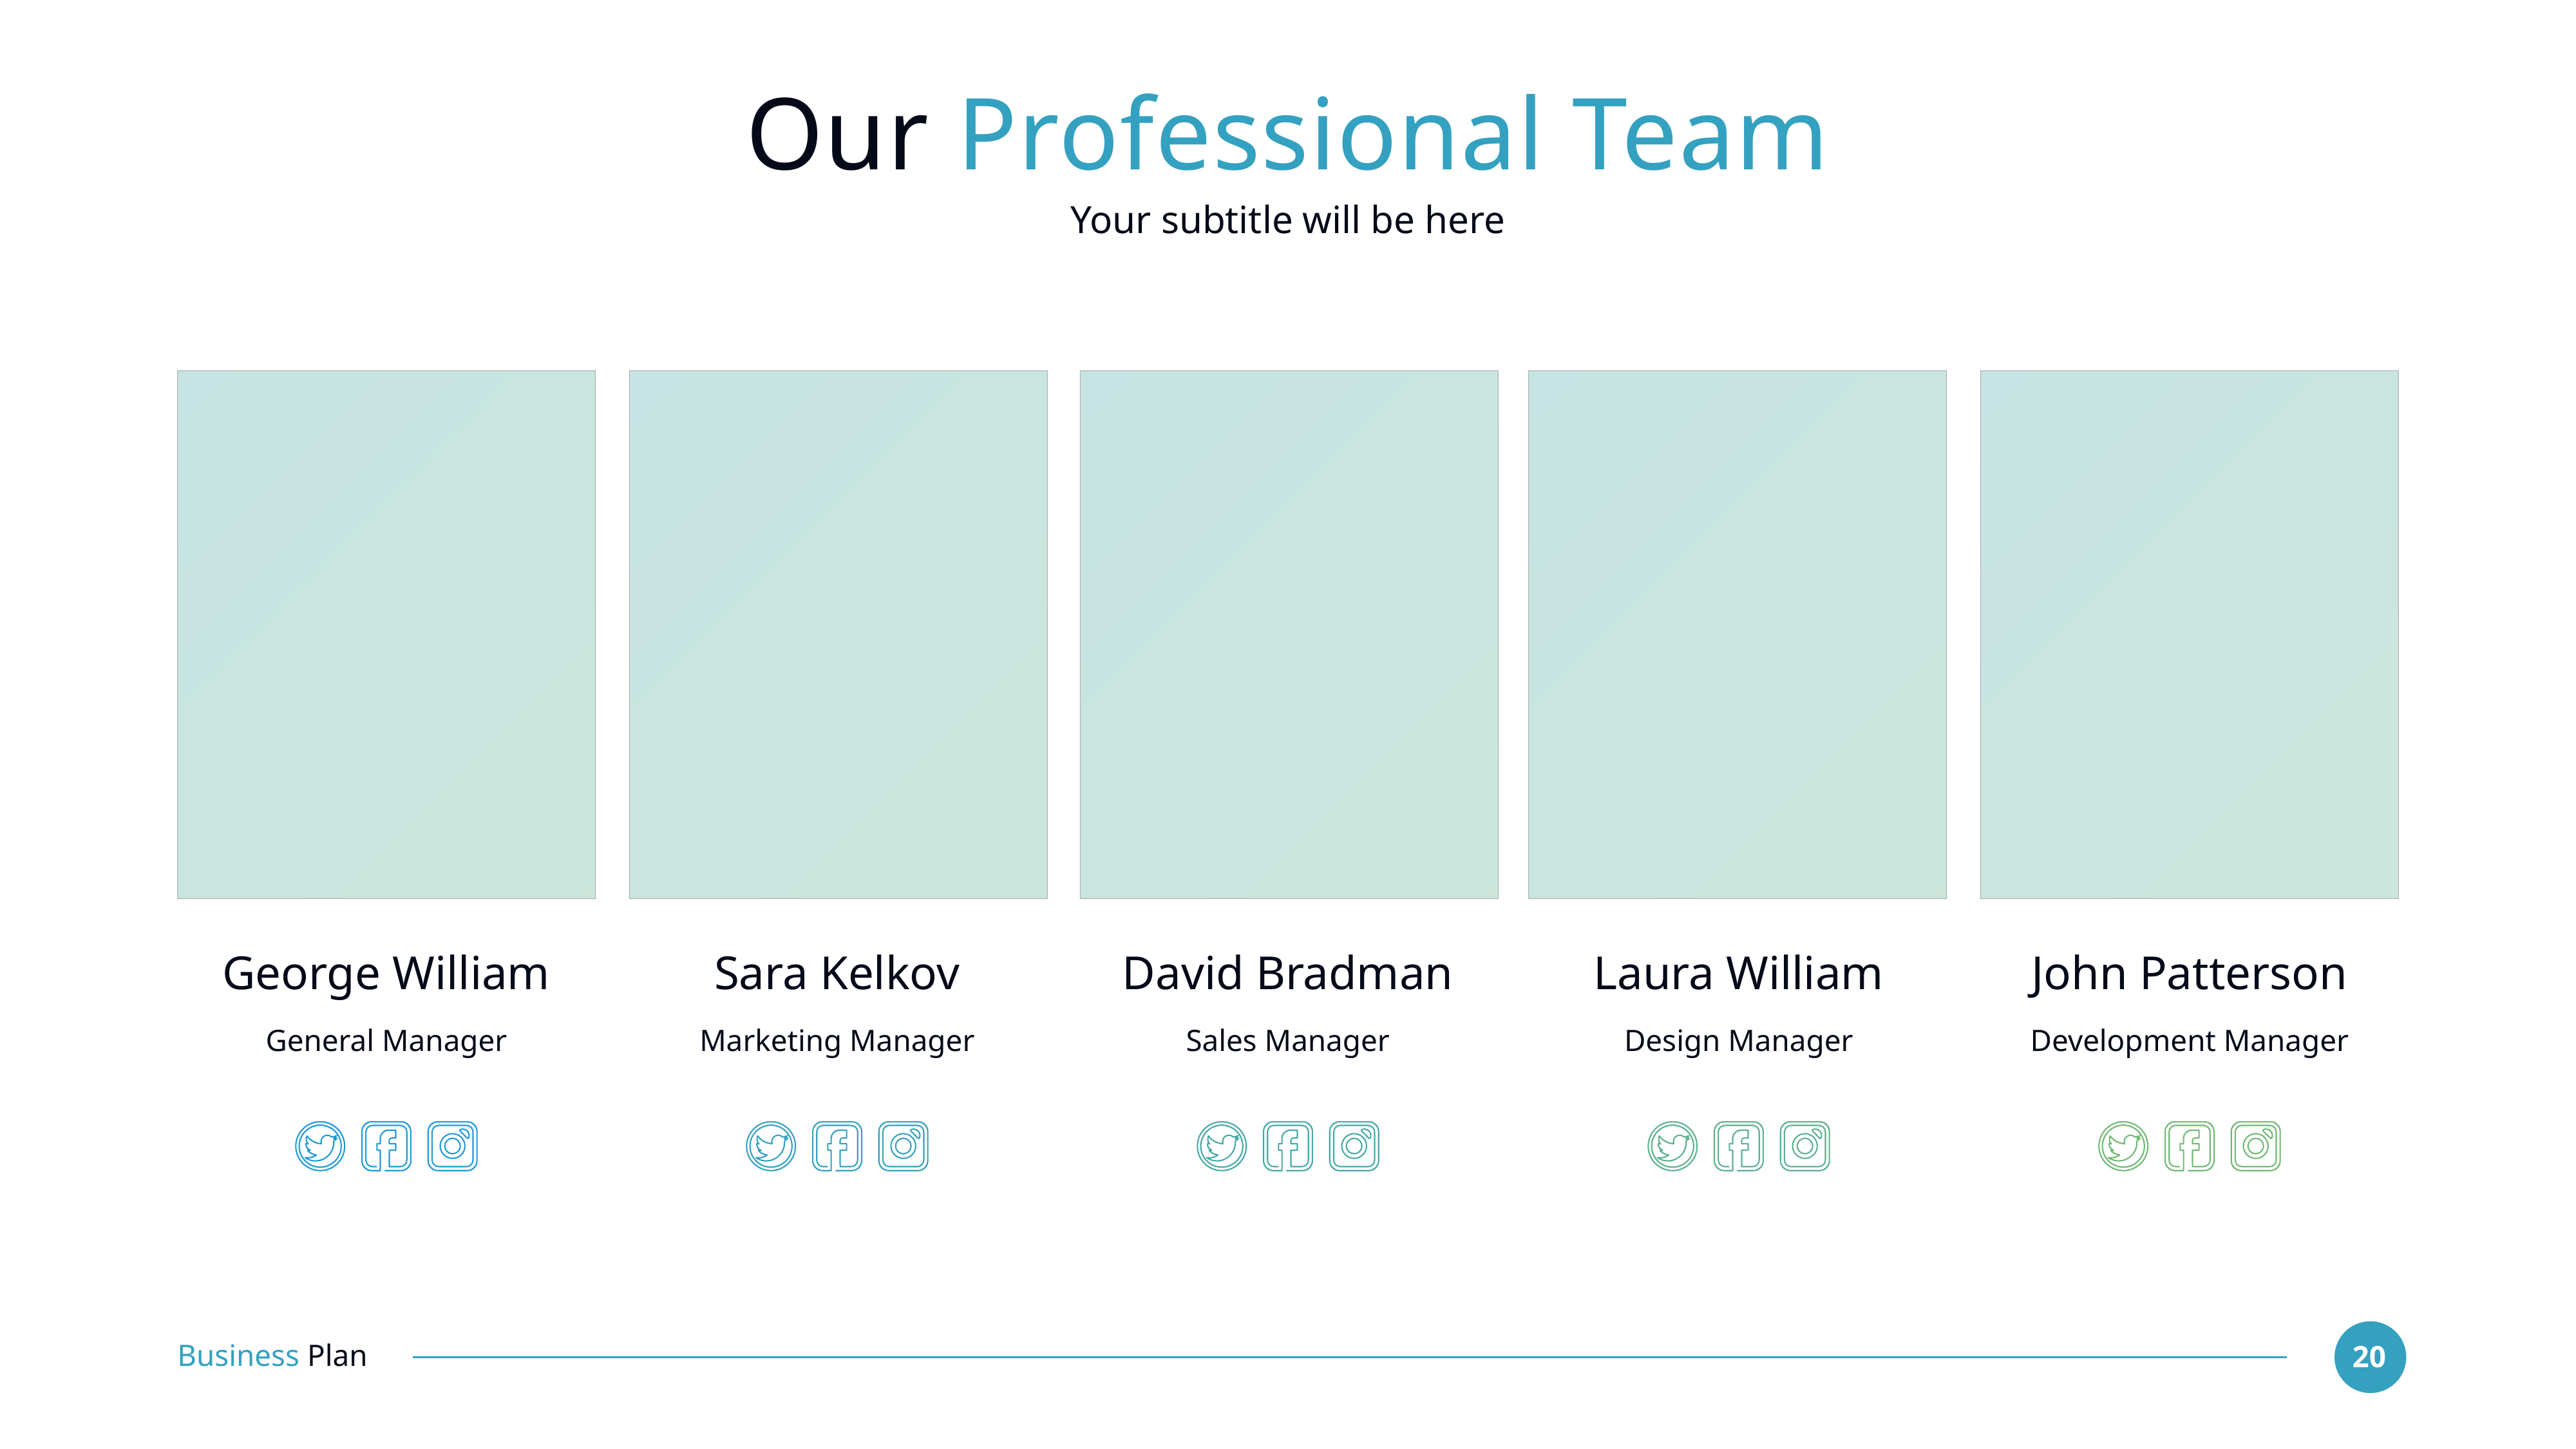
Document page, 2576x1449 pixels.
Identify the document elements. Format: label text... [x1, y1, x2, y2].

picture [627, 370, 1046, 899]
list Your subtitle will be here [177, 196, 2399, 243]
text_box [629, 370, 1048, 900]
title Our Professional Team [177, 70, 2399, 193]
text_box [746, 1121, 929, 1171]
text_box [1647, 1121, 1830, 1171]
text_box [2098, 1121, 2281, 1171]
text_box Sara Kelkov [628, 943, 1046, 999]
text_box General Manager [177, 1014, 596, 1057]
text_box Marketing Manager [628, 1014, 1046, 1057]
text_box Development Manager [1980, 1014, 2399, 1057]
text_box Design Manager [1530, 1014, 1948, 1057]
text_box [1197, 1121, 1379, 1171]
picture [1529, 370, 1949, 899]
text_box David Bradman [1078, 943, 1497, 999]
picture [1979, 370, 2398, 899]
picture [1078, 370, 1497, 899]
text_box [295, 1121, 478, 1171]
text_box John Patterson [1980, 943, 2399, 999]
text_box [1079, 370, 1499, 900]
text_box George William [177, 943, 596, 999]
picture [176, 370, 596, 899]
text_box Laura William [1530, 943, 1948, 999]
text_box Sales Manager [1078, 1014, 1497, 1057]
